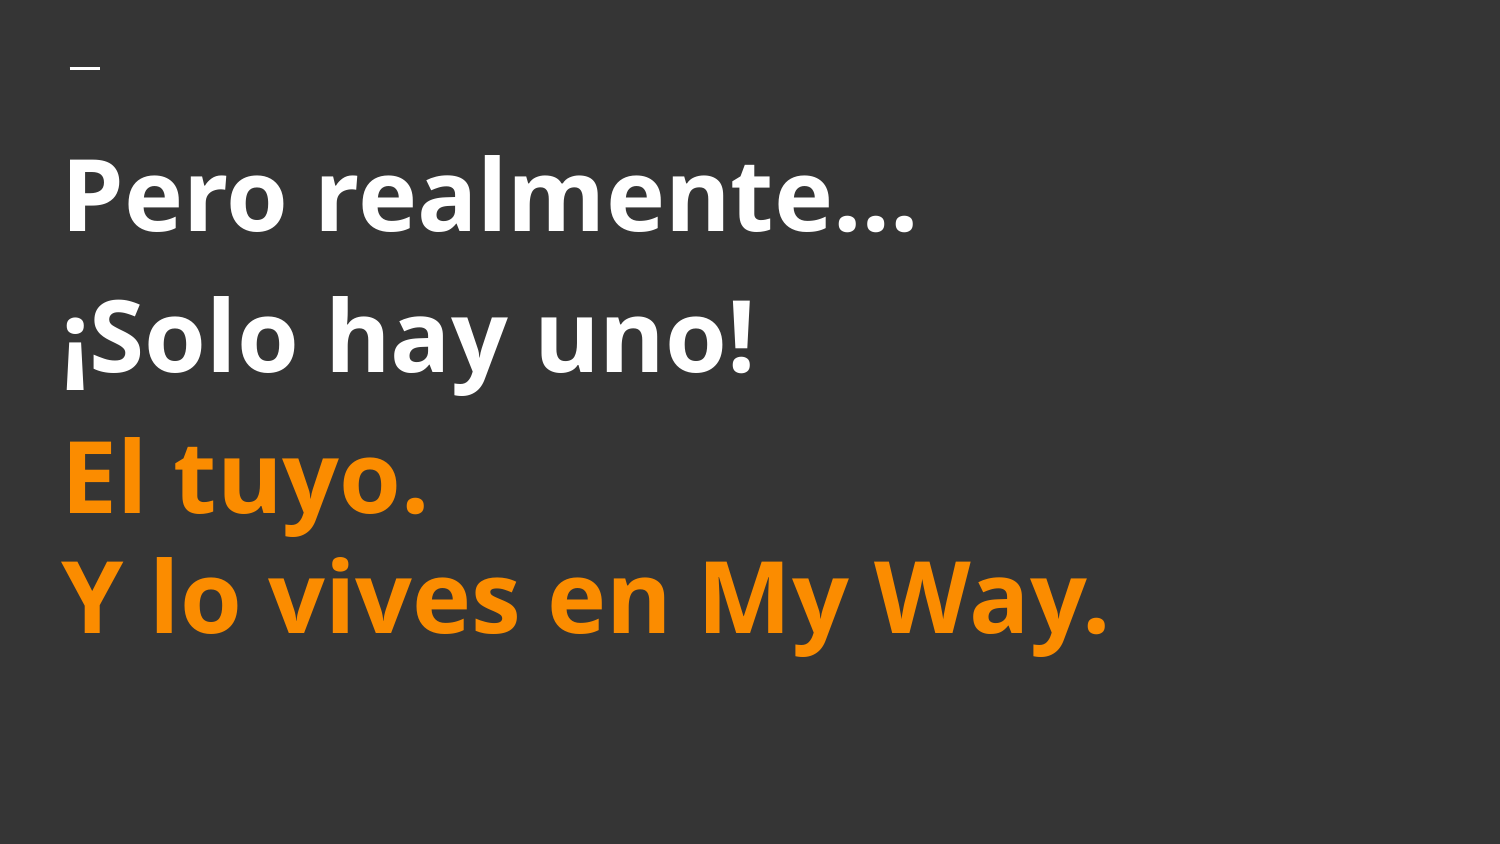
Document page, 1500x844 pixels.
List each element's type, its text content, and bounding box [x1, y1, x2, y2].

title Pero realmente… ¡Solo hay uno! El tuyo. Y lo vives en My Way. [46, 116, 1461, 746]
